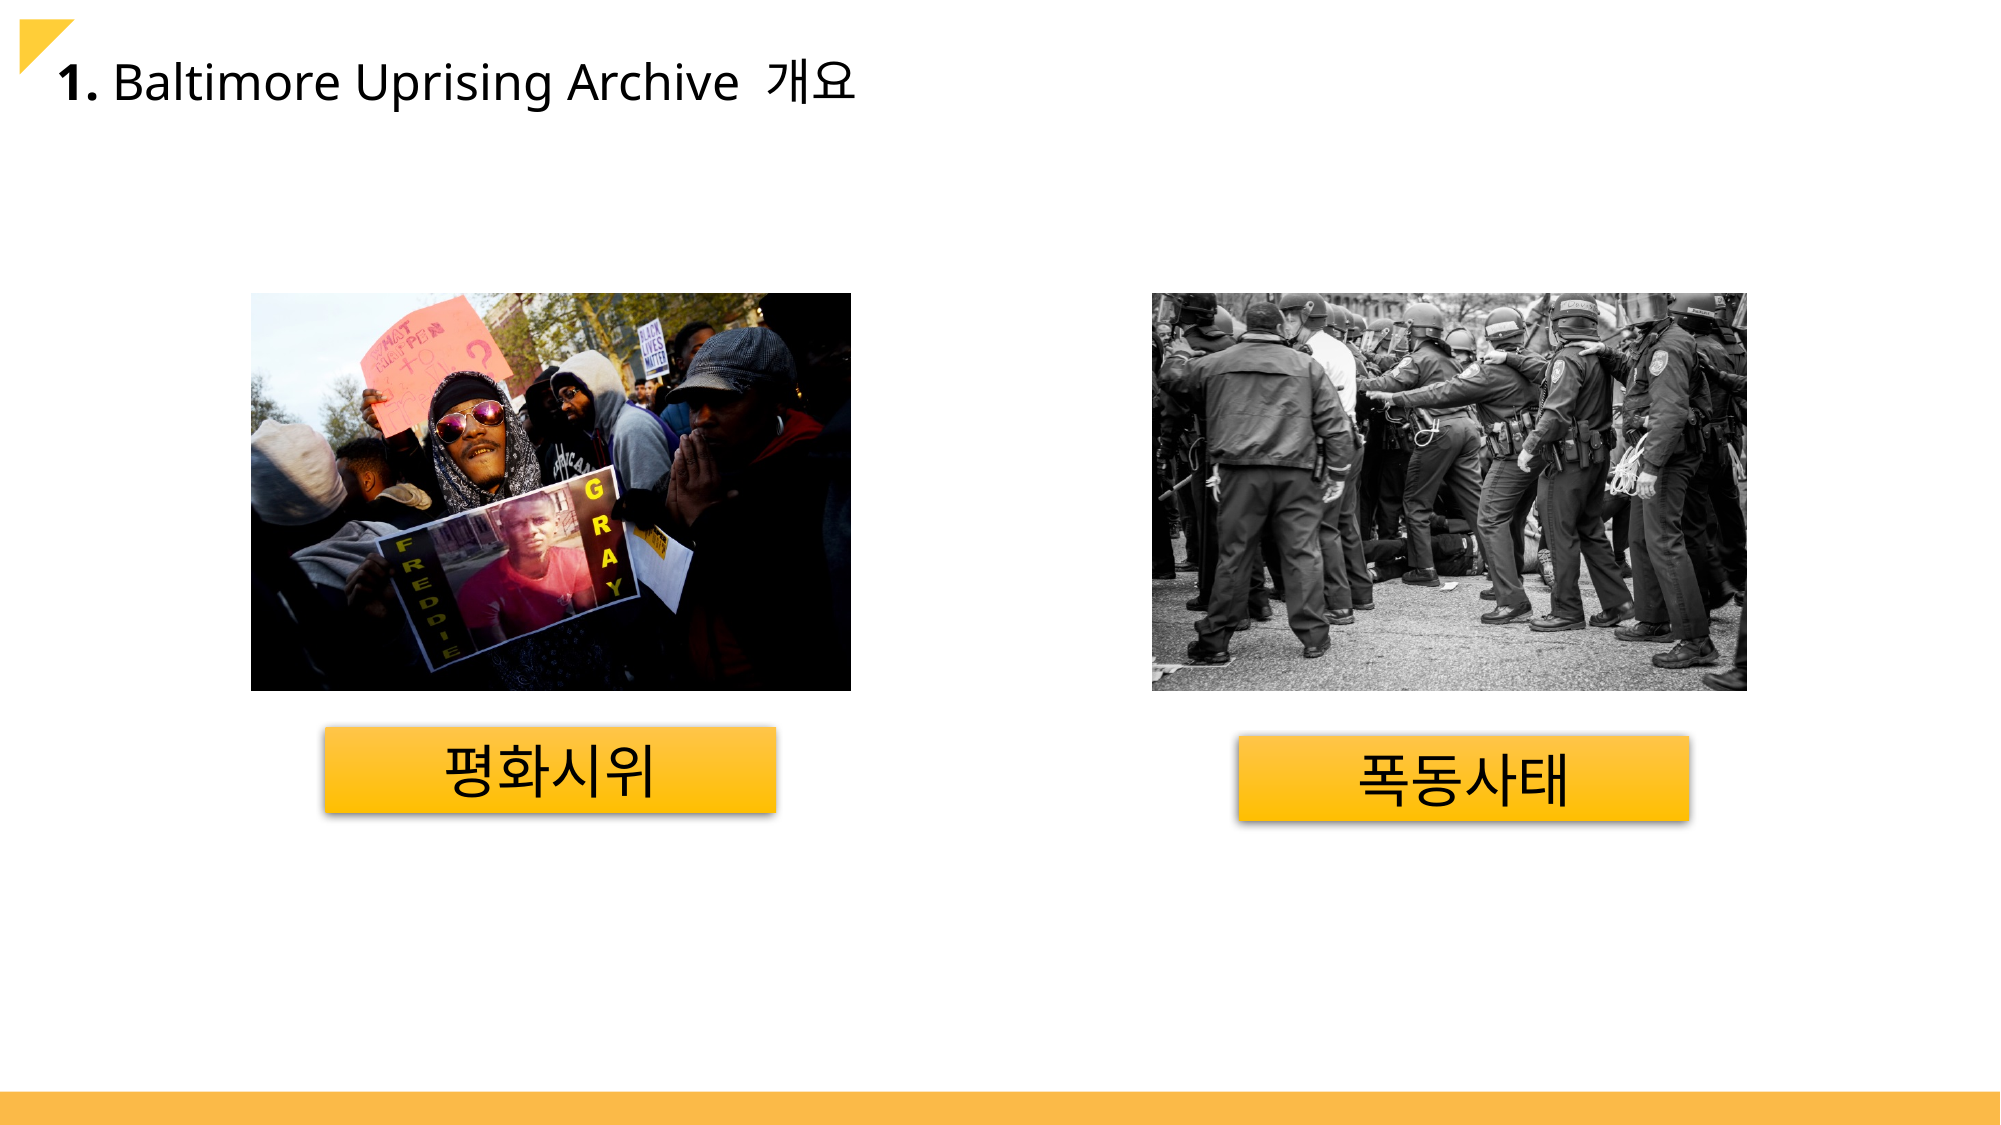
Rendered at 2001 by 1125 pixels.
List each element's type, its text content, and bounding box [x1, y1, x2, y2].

picture [1152, 293, 1747, 691]
text_box [0, 1091, 2000, 1125]
text_box 폭동사태 [1238, 736, 1690, 821]
text_box 1. Baltimore Uprising Archive 개요 [41, 43, 873, 118]
text_box [18, 18, 78, 77]
text_box 평화시위 [325, 727, 777, 813]
picture [251, 293, 851, 691]
